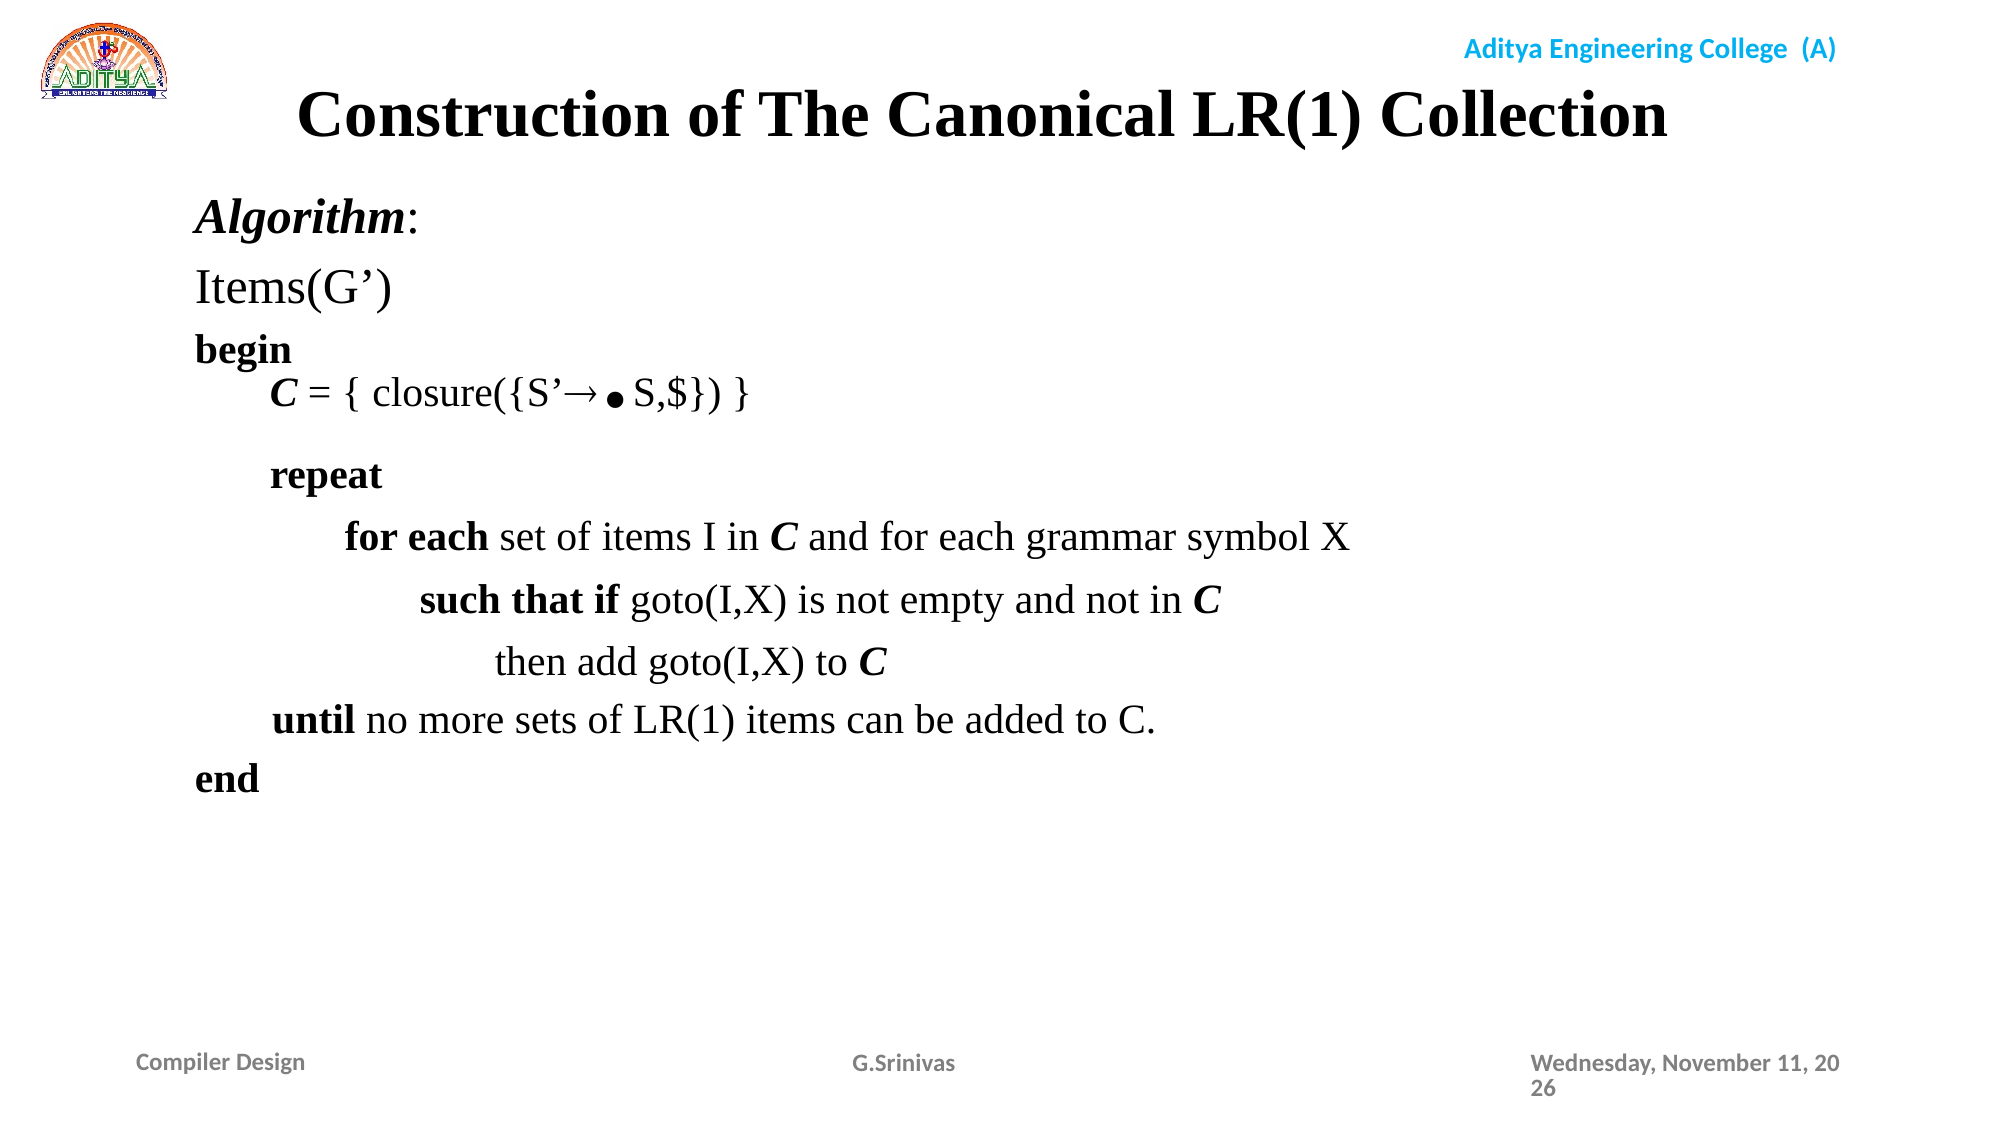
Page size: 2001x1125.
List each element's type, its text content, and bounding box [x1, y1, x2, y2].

picture [39, 22, 168, 99]
text_box Algorithm: Items(G’) begin C = { closure({S’.S,$}) } repeat for each set of items I in C and for each grammar symbol X such that if goto(I,X) is not empty and not in C then add goto(I,X) to C until no more sets of LR(1) items can be added to C. end [179, 175, 1718, 1014]
text_box Construction of The Canonical LR(1) Collection [214, 35, 1753, 186]
footer G.Srinivas [678, 1031, 1129, 1092]
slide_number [1515, 1031, 1861, 1092]
